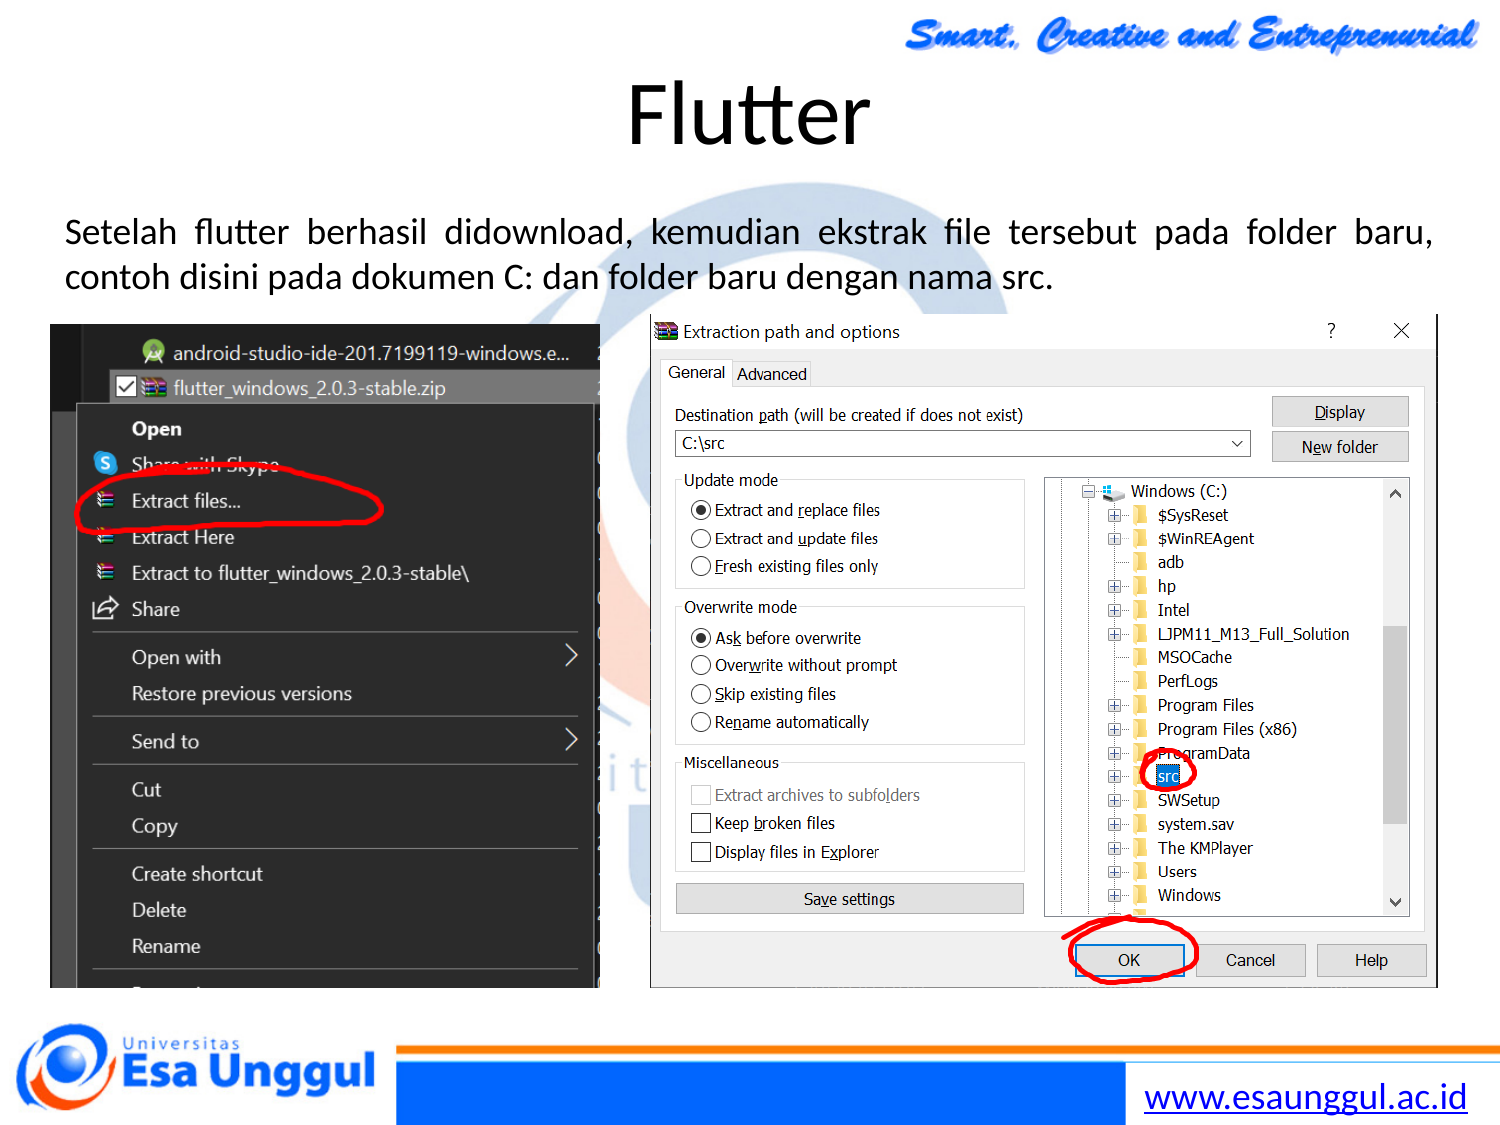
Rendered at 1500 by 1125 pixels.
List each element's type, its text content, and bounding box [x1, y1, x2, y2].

title Flutter [75, 45, 1425, 199]
text_box Setelah flutter berhasil didownload, kemudian ekstrak file tersebut pada folder baru, contoh disini pada dokumen C: dan folder baru dengan nama src. [50, 199, 1450, 305]
picture [0, 0, 1500, 1125]
